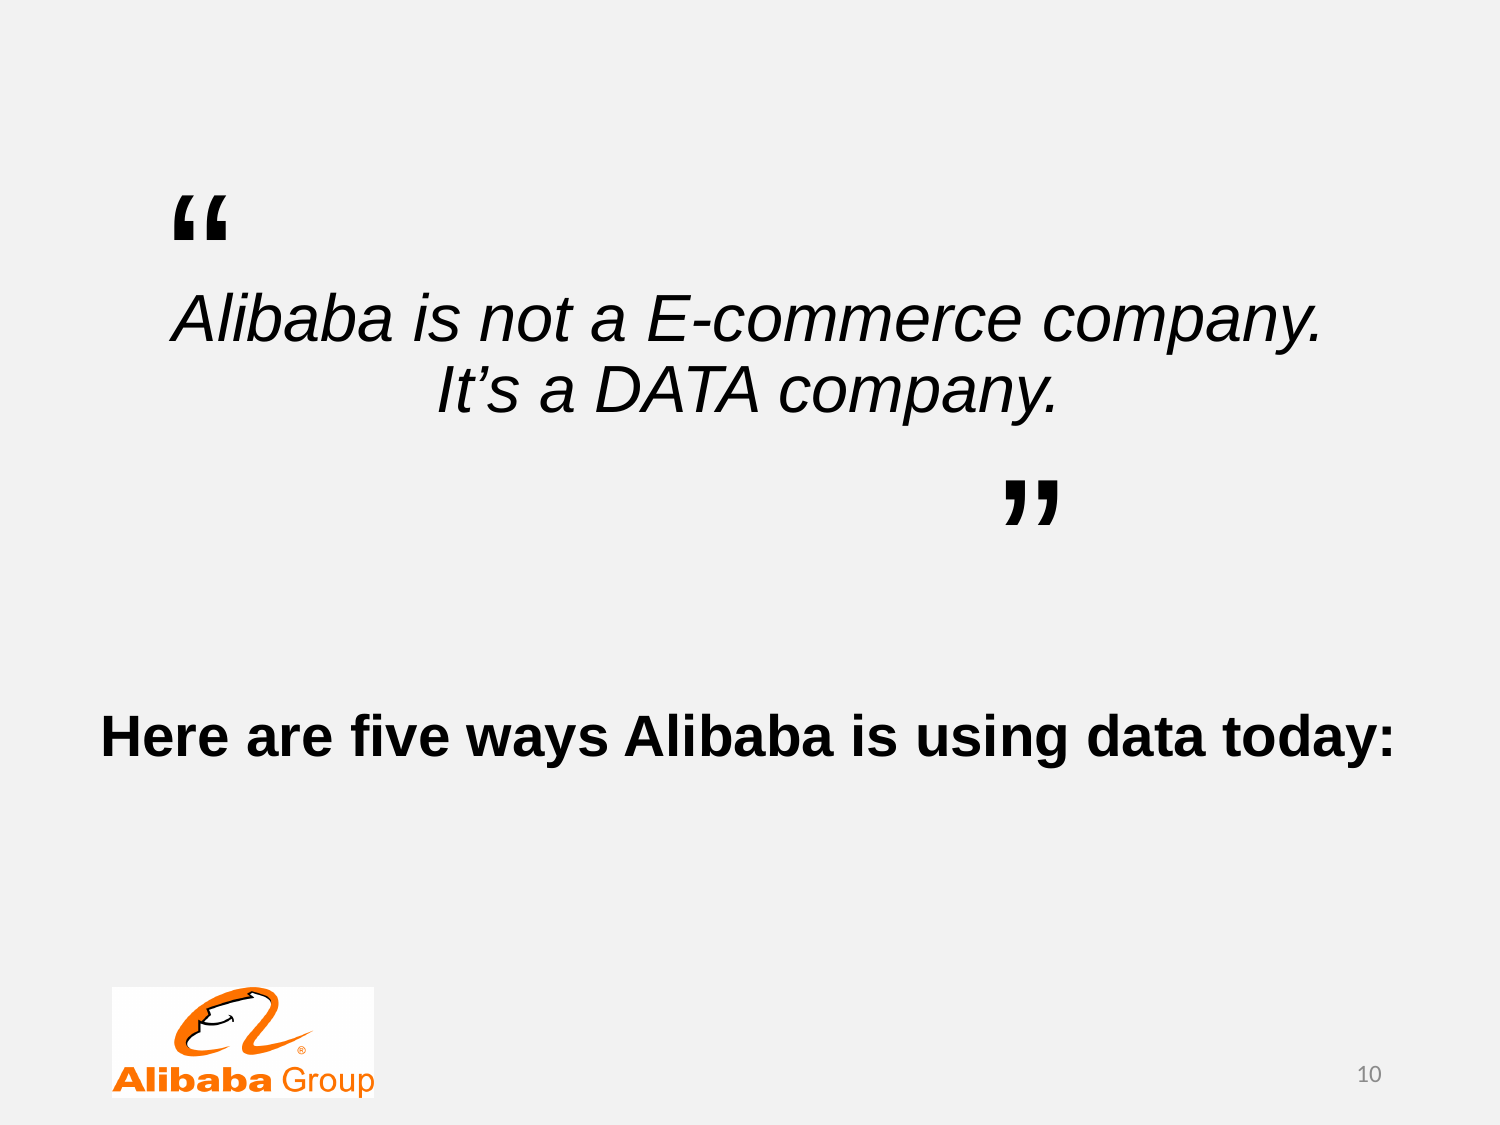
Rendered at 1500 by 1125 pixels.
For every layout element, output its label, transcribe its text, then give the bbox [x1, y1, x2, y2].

text_box ” [984, 411, 1081, 667]
text_box “ [152, 126, 250, 382]
text_box Alibaba is not a E-commerce company. It’s a DATA company. [112, 123, 1388, 588]
slide_number 10 [1059, 1042, 1397, 1103]
text_box Here are five ways Alibaba is using data today: [85, 690, 1414, 775]
picture [112, 987, 374, 1098]
